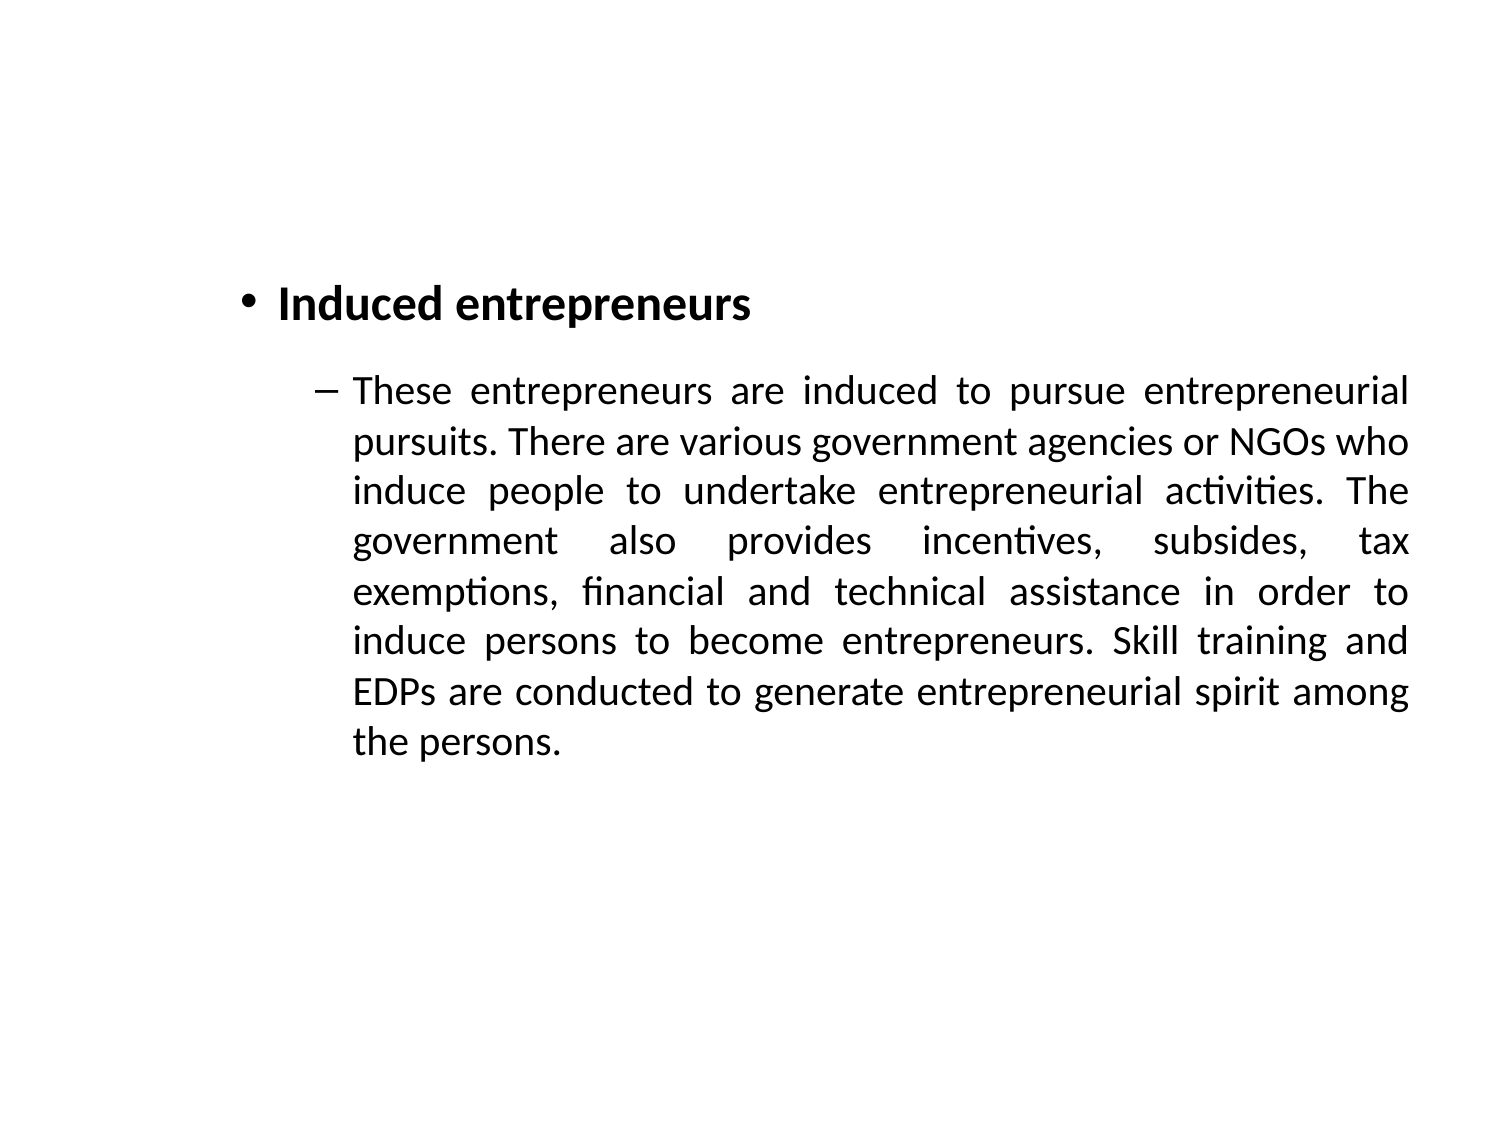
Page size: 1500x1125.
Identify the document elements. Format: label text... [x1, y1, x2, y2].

list Induced entrepreneurs These entrepreneurs are induced to pursue entrepreneurial pursuits. There are various government agencies or NGOs who induce people to undertake entrepreneurial activities. The government also provides incentives, subsides, tax exemptions, financial and technical assistance in order to induce persons to become entrepreneurs. Skill training and EDPs are conducted to generate entrepreneurial spirit among the persons. [75, 262, 1425, 1005]
